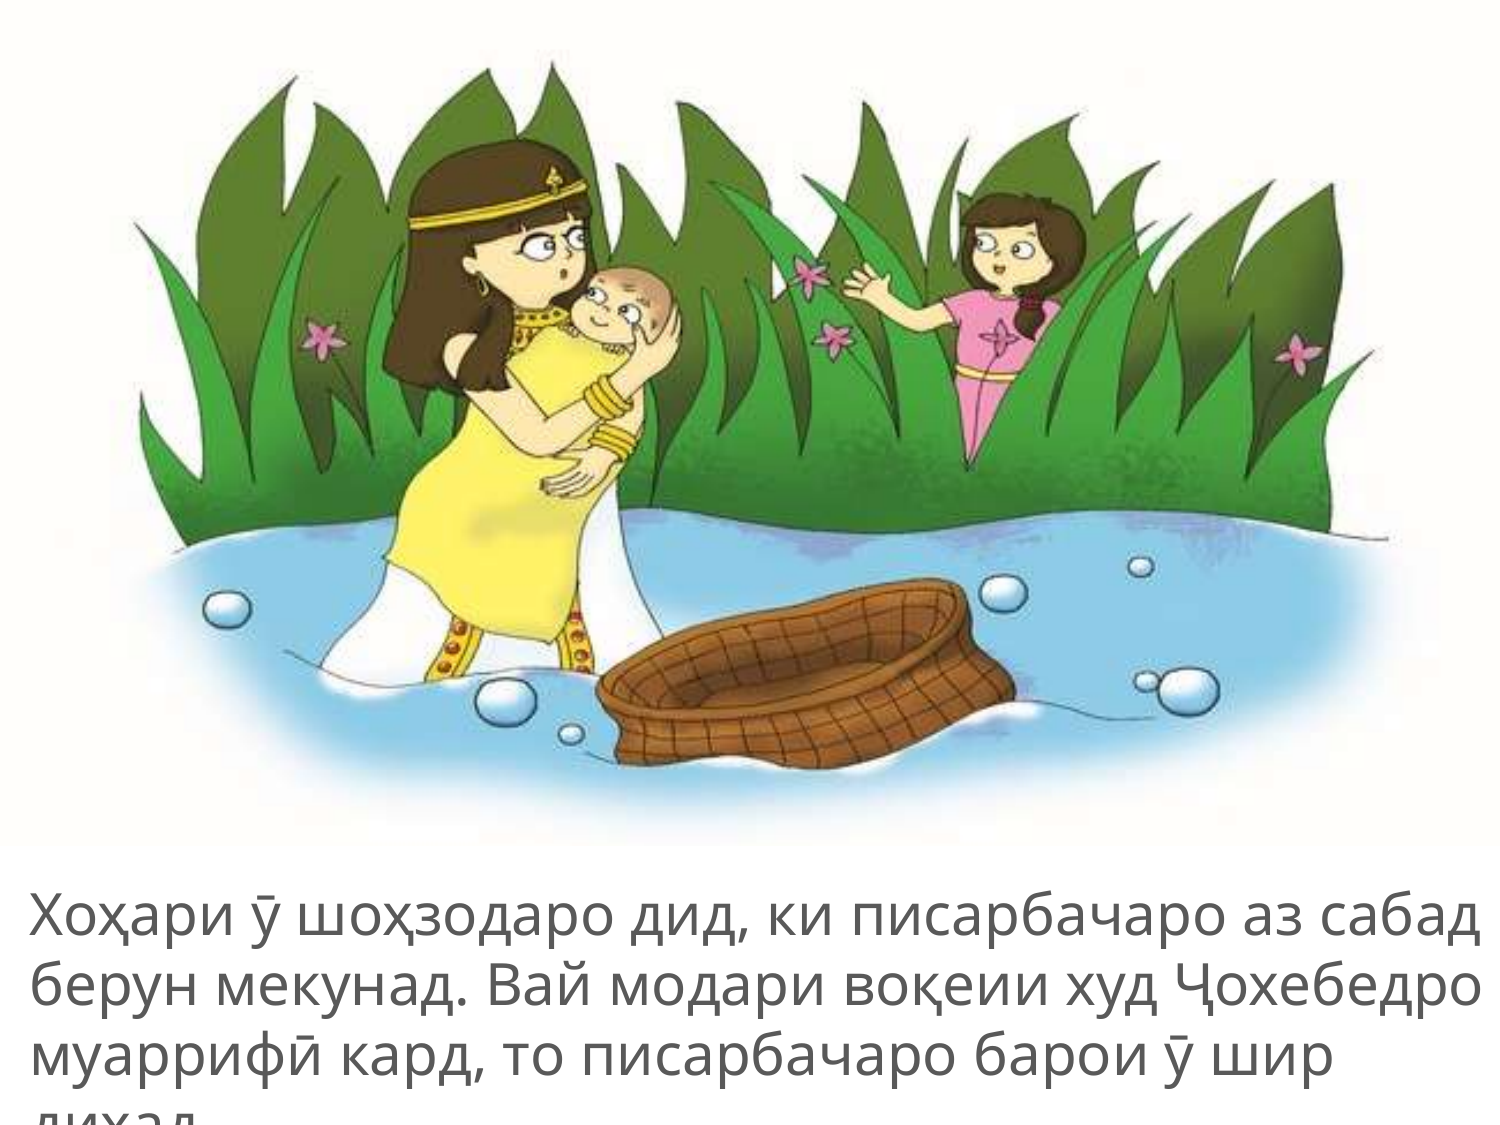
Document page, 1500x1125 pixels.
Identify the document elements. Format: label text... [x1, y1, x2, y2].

picture [0, 0, 1500, 847]
text_box Хоҳари ӯ шоҳзодаро дид, ки писарбачаро аз сабад берун мекунад. Вай модари воқеии худ Ҷохебедро муаррифӣ кард, то писарбачаро барои ӯ шир диҳад. [14, 869, 1500, 1125]
